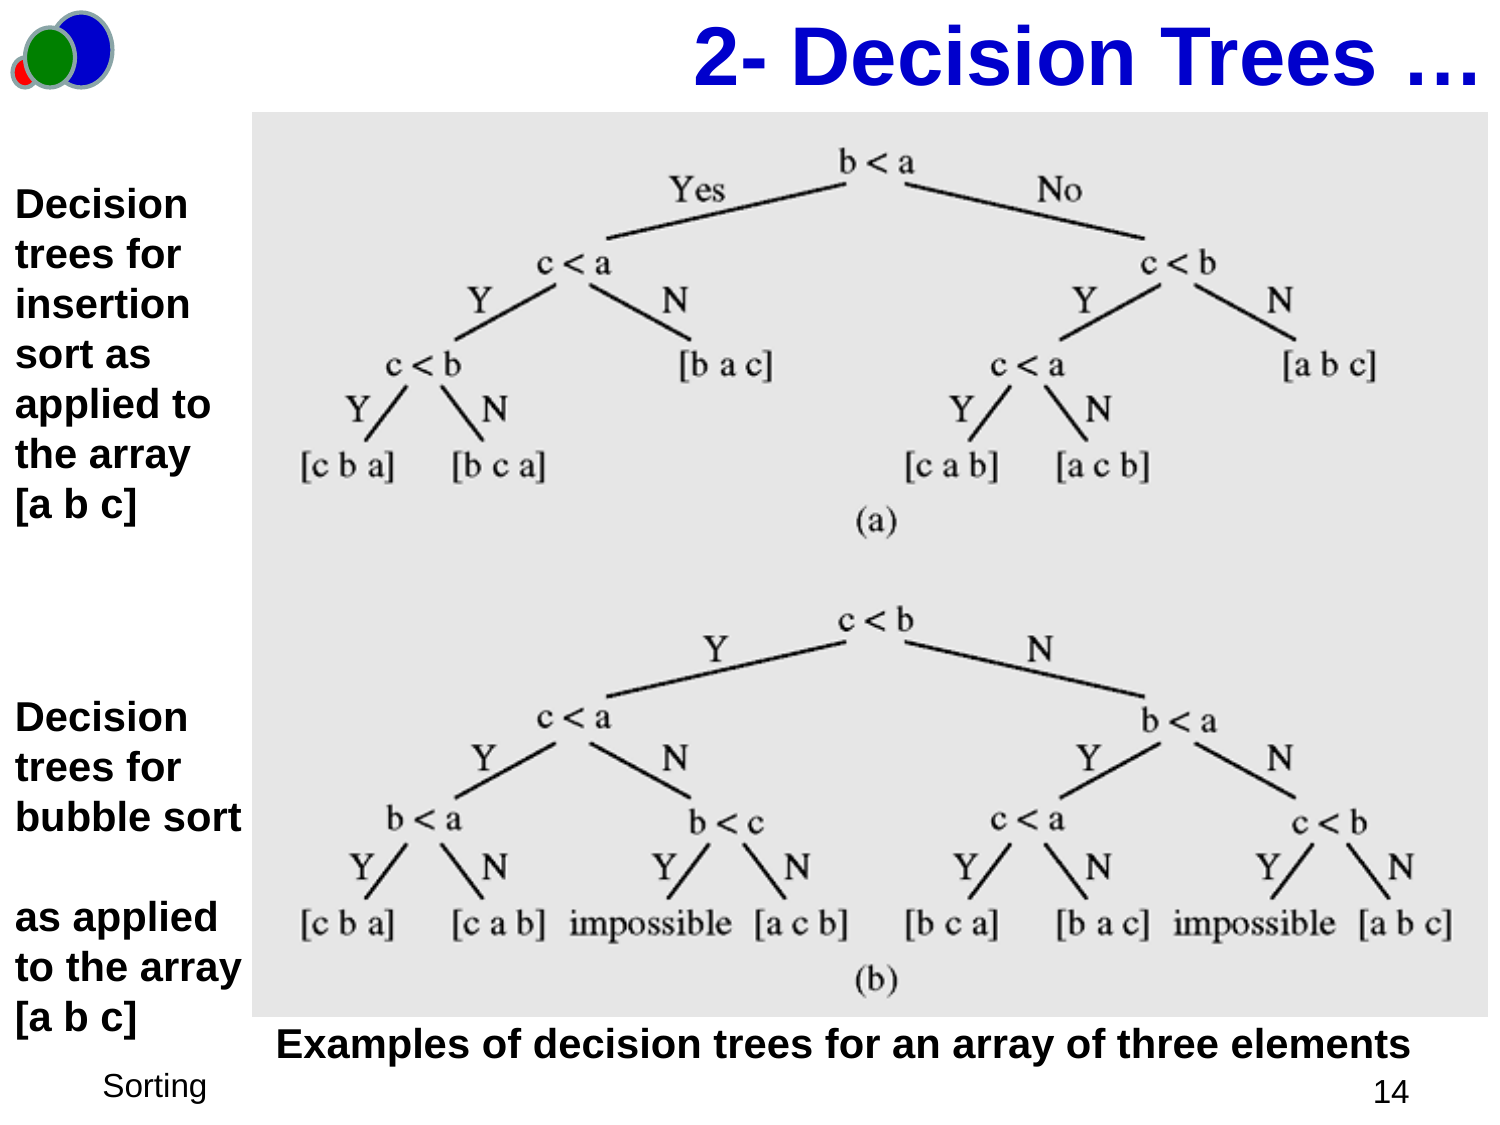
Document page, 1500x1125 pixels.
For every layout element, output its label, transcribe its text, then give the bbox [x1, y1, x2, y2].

picture [252, 112, 1488, 1017]
slide_number 14 [1312, 1075, 1426, 1113]
text_box Decision trees for insertion sort as applied to the array [a b c] [0, 169, 247, 534]
text_box Decision trees for bubble sort as applied to the array [a b c] [0, 682, 260, 1047]
title 2- Decision Trees … [149, 0, 1500, 106]
text_box Examples of decision trees for an array of three elements [260, 1025, 1428, 1075]
